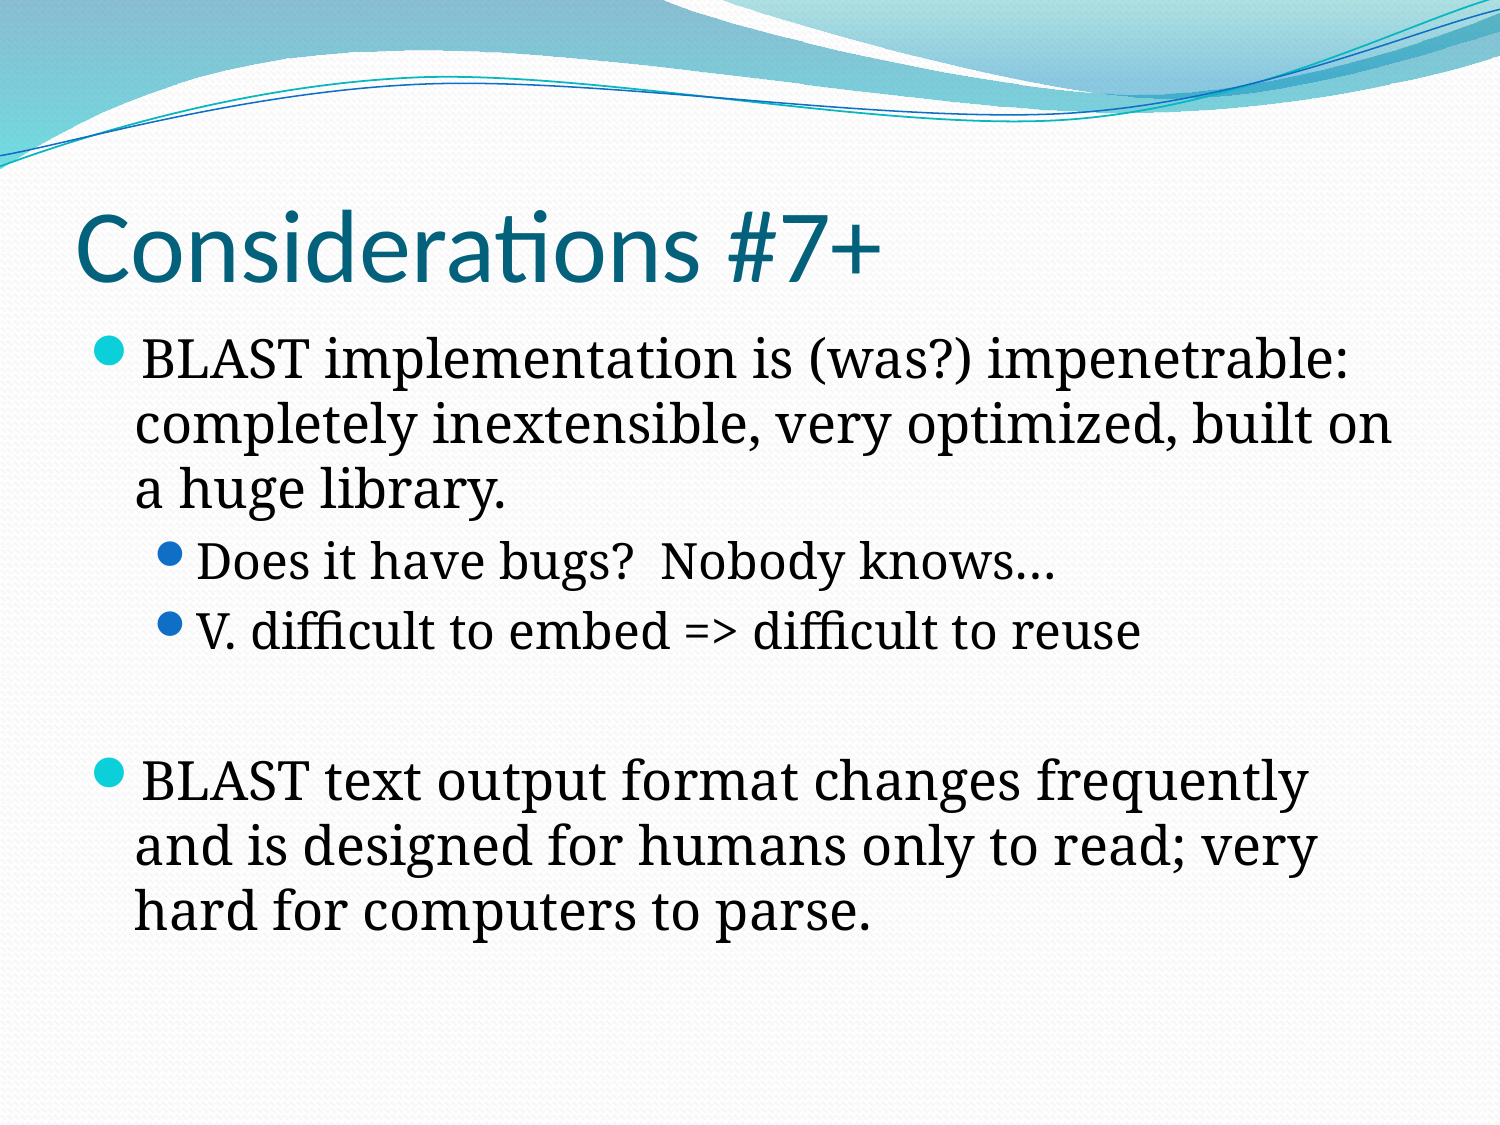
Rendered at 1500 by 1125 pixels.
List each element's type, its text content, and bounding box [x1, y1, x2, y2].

list BLAST implementation is (was?) impenetrable: completely inextensible, very optimized, built on a huge library. Does it have bugs? Nobody knows… V. difficult to embed => difficult to reuse BLAST text output format changes frequently and is designed for humans only to read; very hard for computers to parse. [75, 317, 1425, 1038]
title Considerations #7+ [75, 115, 1425, 303]
